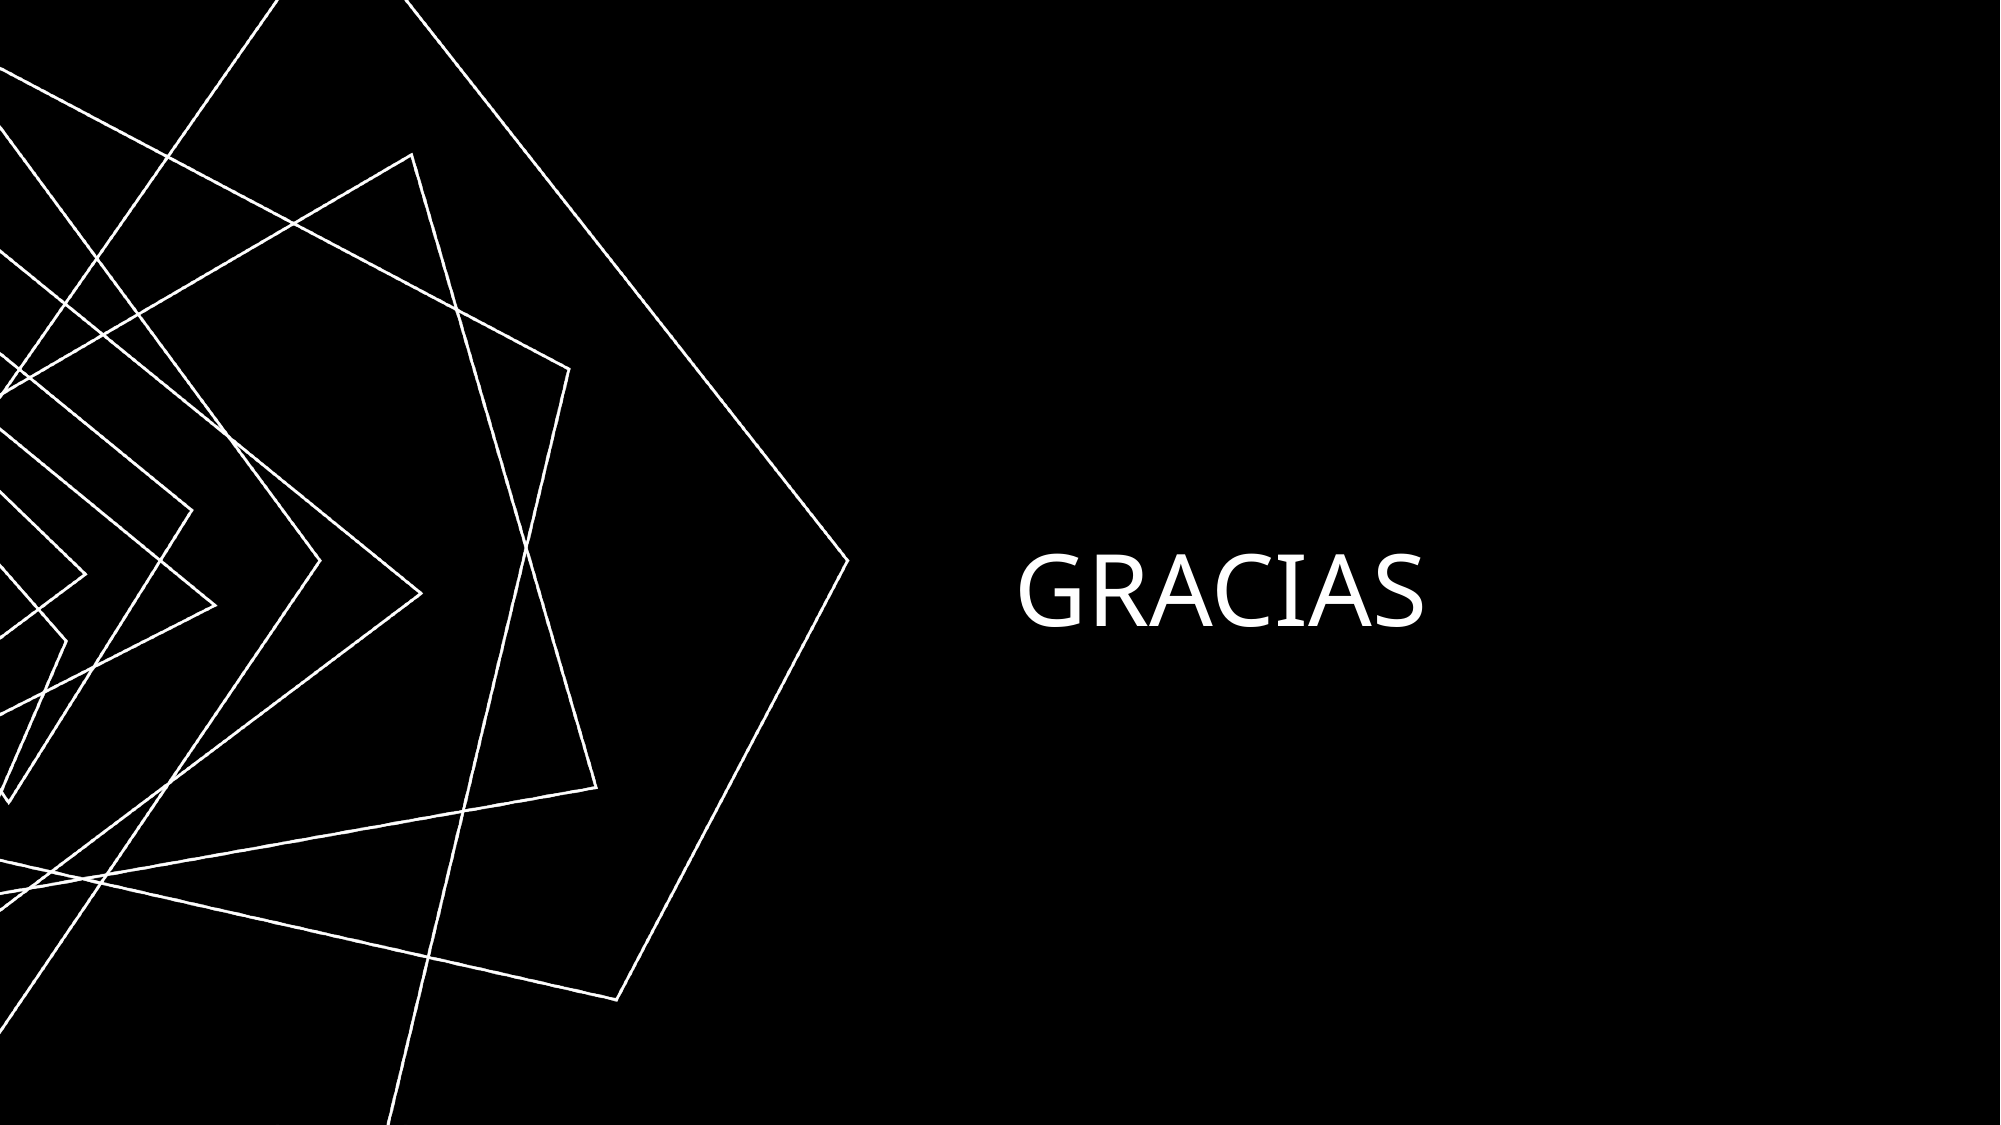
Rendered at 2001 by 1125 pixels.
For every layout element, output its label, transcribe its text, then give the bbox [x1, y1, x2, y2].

picture [0, 0, 850, 1125]
title gracias [999, 61, 1829, 656]
